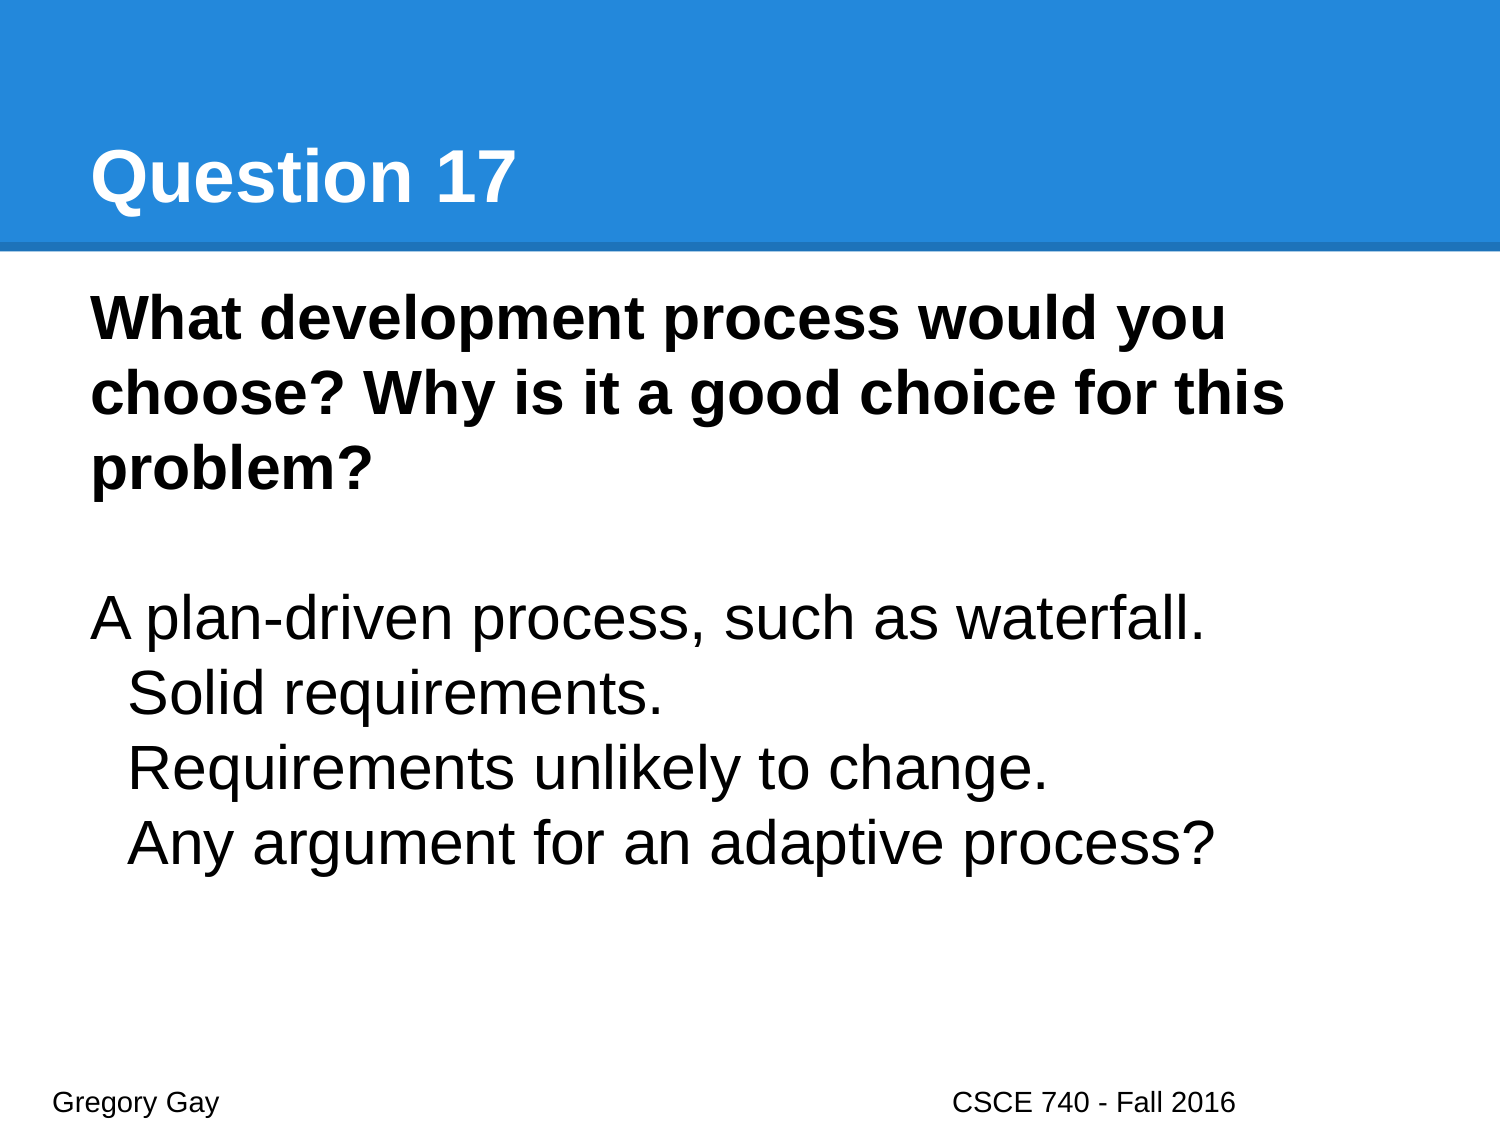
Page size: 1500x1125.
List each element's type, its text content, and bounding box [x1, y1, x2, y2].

list What development process would you choose? Why is it a good choice for this problem? A plan-driven process, such as waterfall. Solid requirements. Requirements unlikely to change. Any argument for an adaptive process? [75, 262, 1425, 1068]
title Question 17 [75, 45, 1425, 233]
text_box Gregory Gay CSCE 740 - Fall 2016 39 [37, 1068, 1463, 1114]
